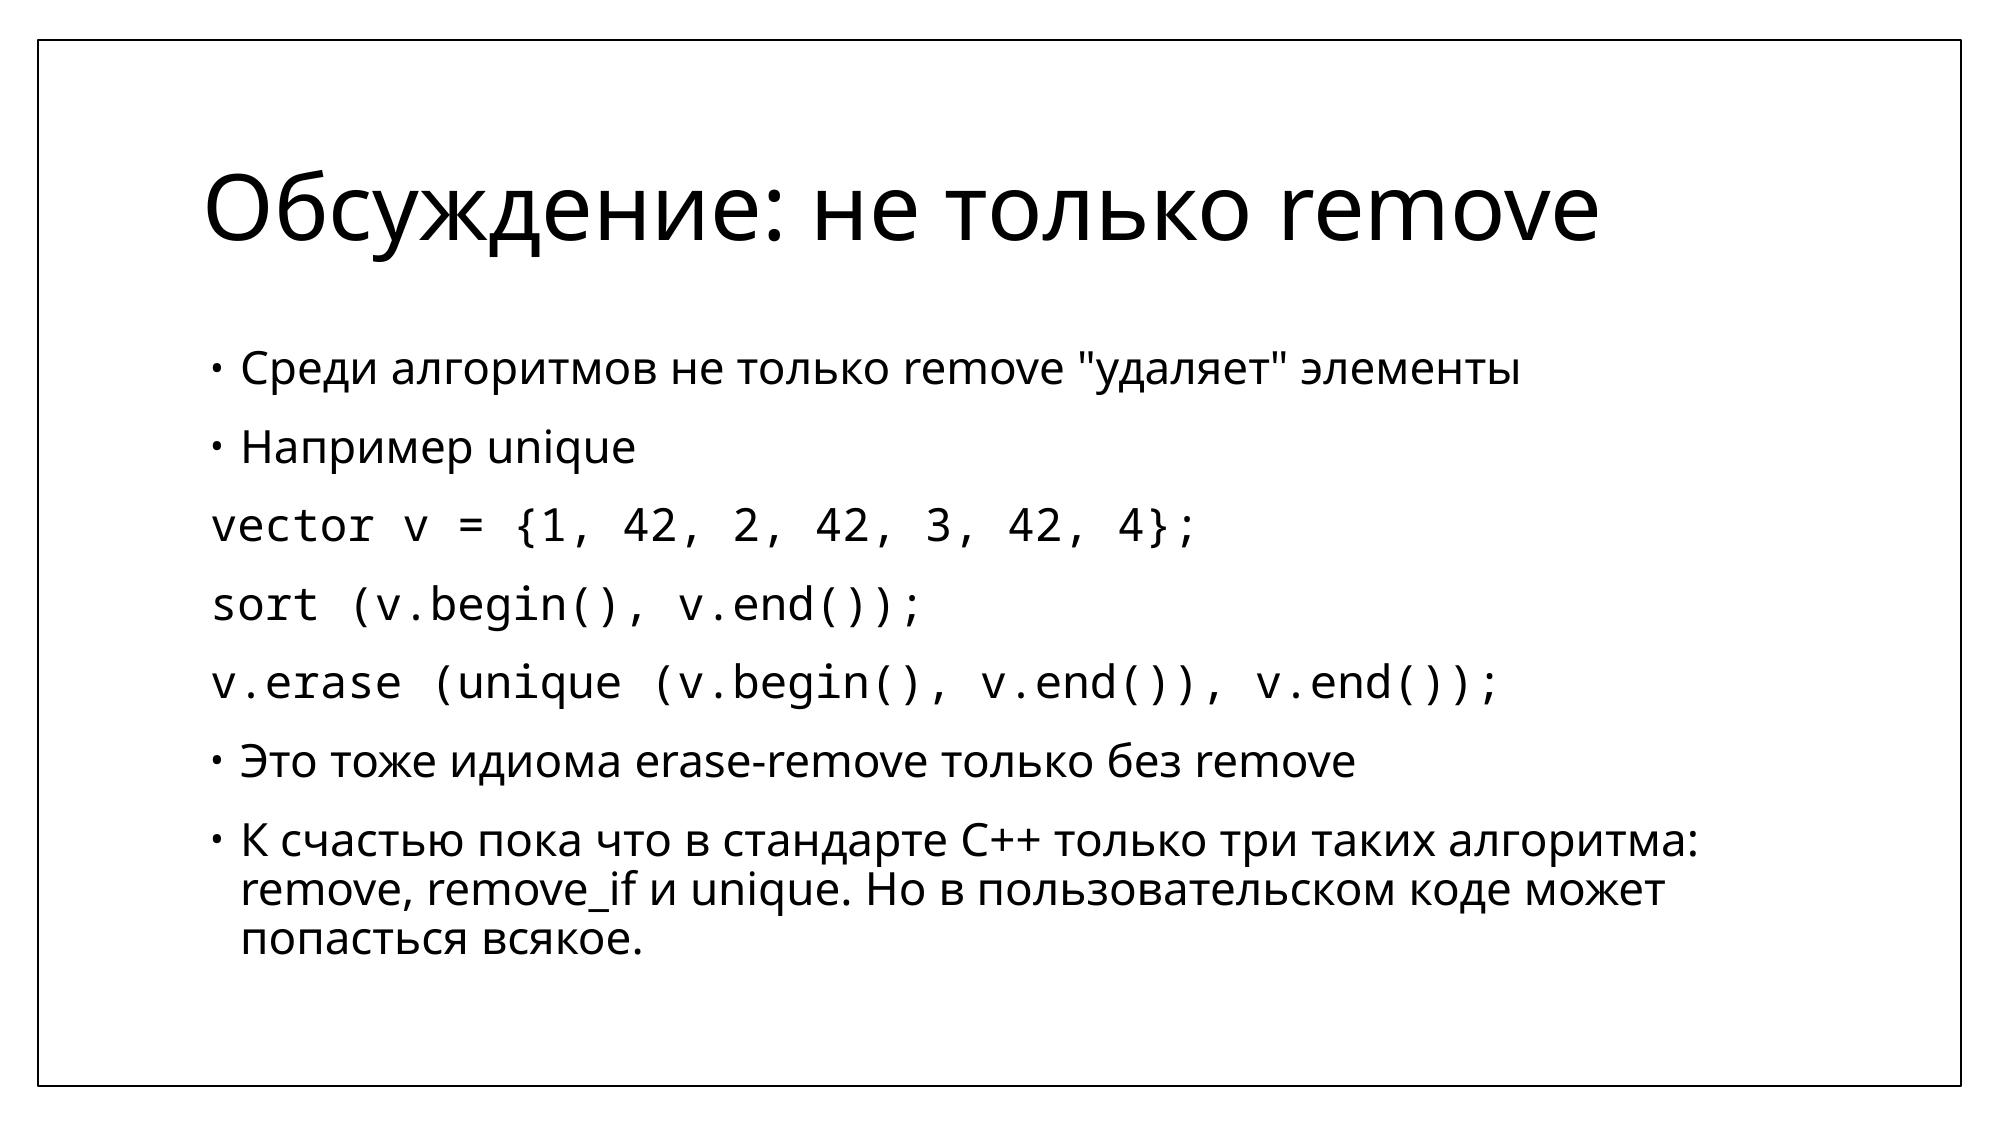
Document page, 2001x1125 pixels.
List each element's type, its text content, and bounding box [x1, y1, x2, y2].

title Обсуждение: не только remove [187, 99, 1808, 323]
list Среди алгоритмов не только remove "удаляет" элементы Например unique vector v = {1, 42, 2, 42, 3, 42, 4}; sort (v.begin(), v.end()); v.erase (unique (v.begin(), v.end()), v.end()); Это тоже идиома erase-remove только без remove К счастью пока что в стандарте C++ только три таких алгоритма: remove, remove_if и unique. Но в пользовательском коде может попасться всякое. [187, 337, 1808, 1000]
